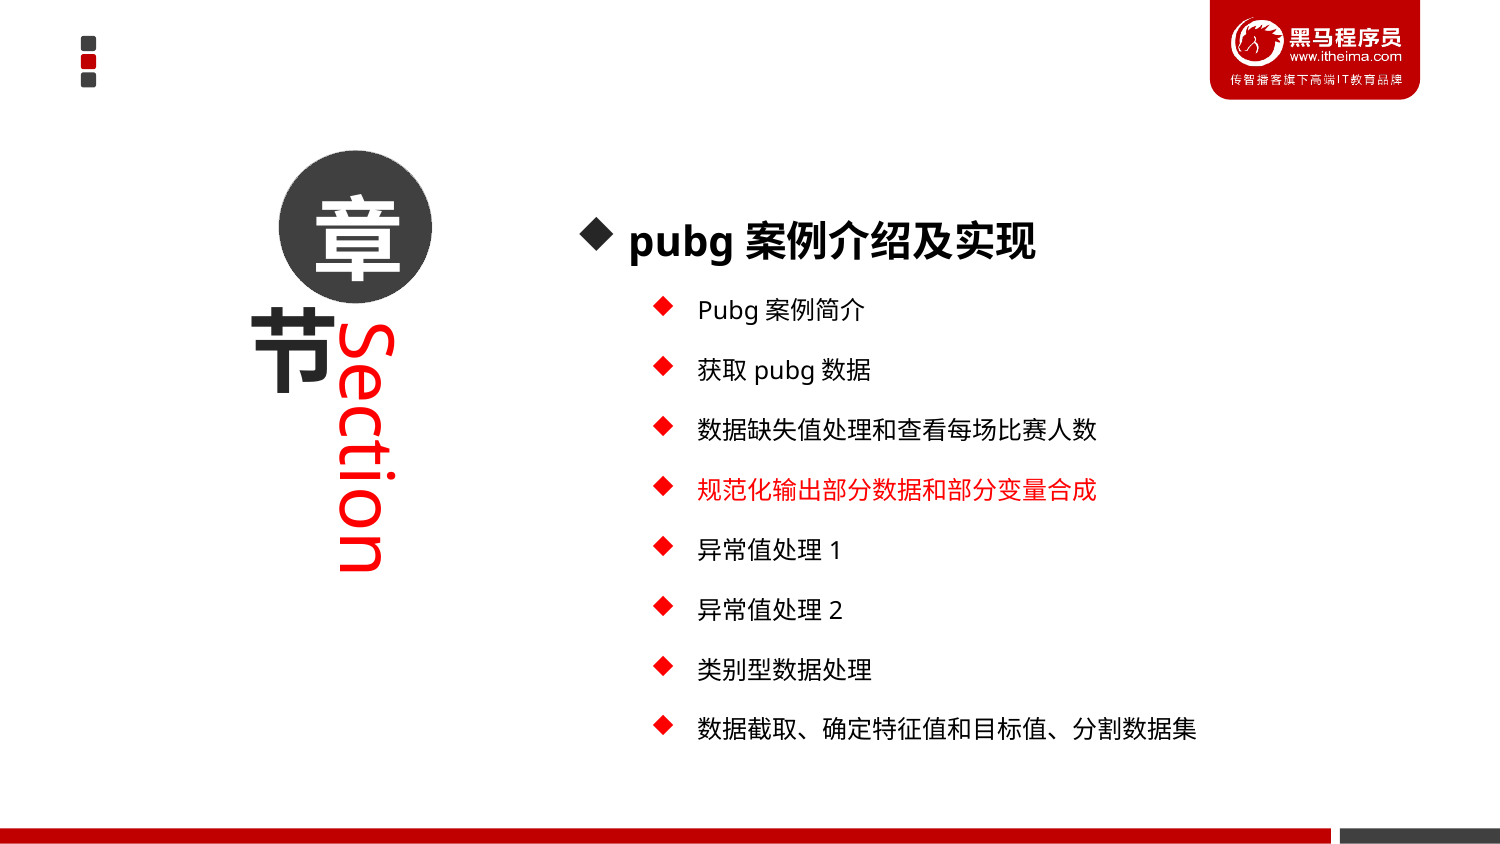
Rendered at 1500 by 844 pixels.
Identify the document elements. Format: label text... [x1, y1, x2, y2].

text_box 章 [278, 150, 433, 304]
picture [1212, 8, 1421, 94]
text_box Section [321, 314, 427, 749]
text_box 节 [218, 288, 339, 410]
text_box pubg案例介绍及实现 Pubg案例简介 获取pubg数据 数据缺失值处理和查看每场比赛人数 规范化输出部分数据和部分变量合成 异常值处理1 异常值处理2 类别型数据处理 数据截取、确定特征值和目标值、分割数据集 [561, 157, 1258, 752]
